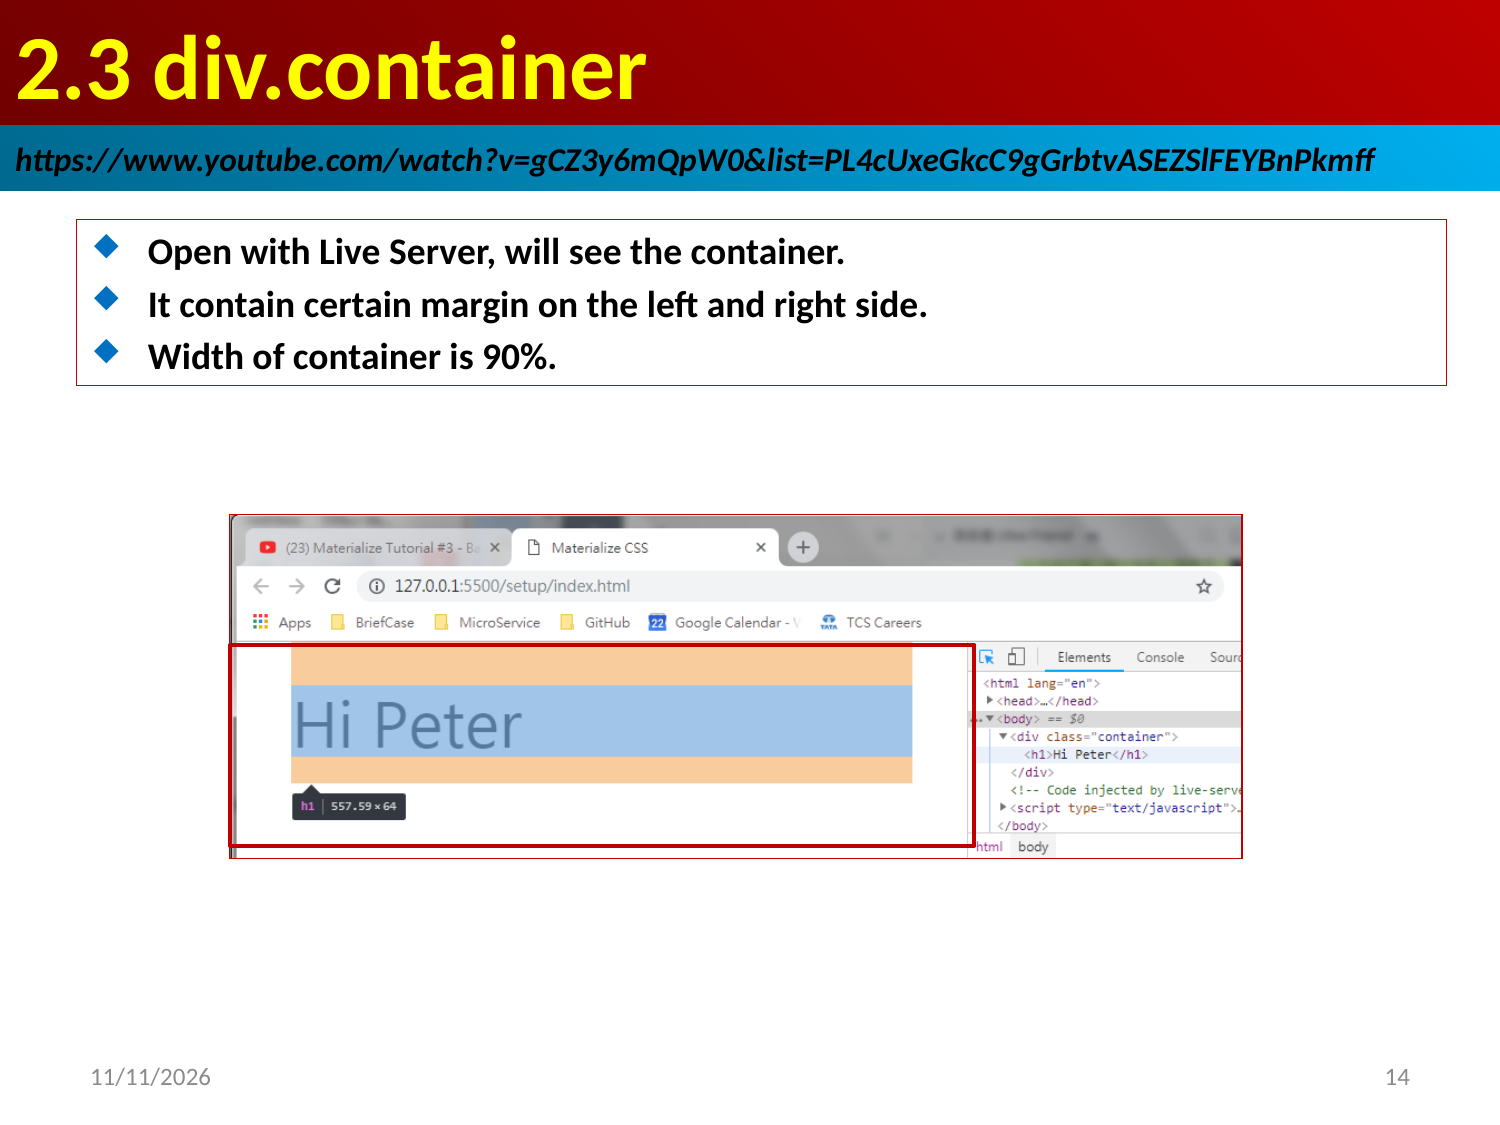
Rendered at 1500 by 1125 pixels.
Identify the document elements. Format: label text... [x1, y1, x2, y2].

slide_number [75, 1042, 425, 1109]
text_box https://www.youtube.com/watch?v=gCZ3y6mQpW0&list=PL4cUxeGkcC9gGrbtvASEZSlFEYBnPkmff [0, 125, 1500, 191]
subtitle Open with Live Server, will see the container. It contain certain margin on the left and right side. Width of container is 90%. [76, 219, 1447, 386]
picture [229, 514, 1242, 859]
title 2.3 div.container [0, 0, 1500, 125]
slide_number 14 [1074, 1042, 1425, 1109]
